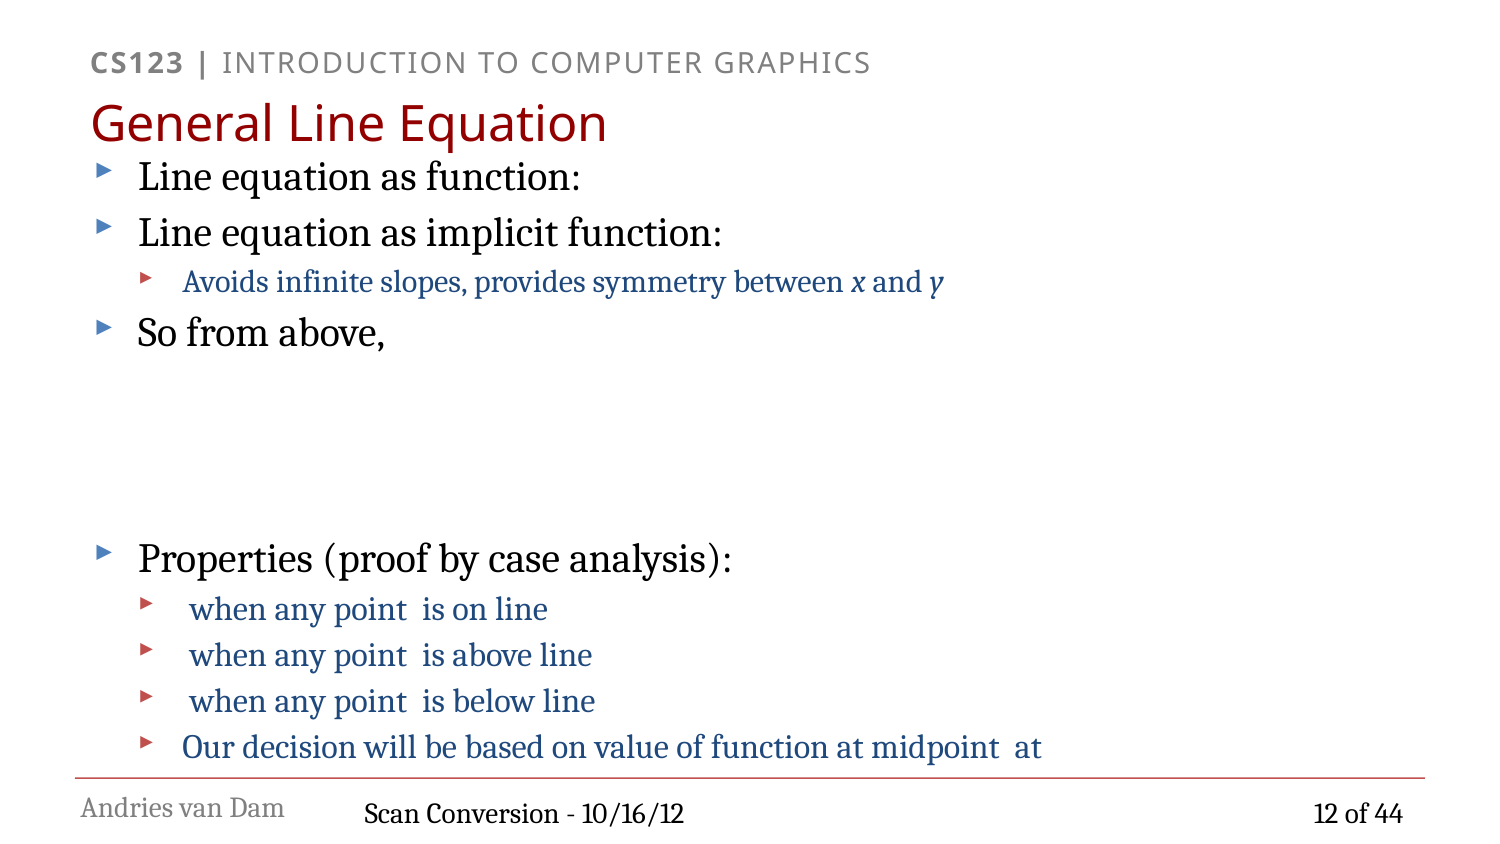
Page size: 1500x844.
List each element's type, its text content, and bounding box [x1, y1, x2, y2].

slide_number 12 of 44 [1224, 787, 1425, 827]
title General Line Equation [75, 84, 1425, 160]
footer Scan Conversion - 10/16/12 [350, 787, 1213, 827]
